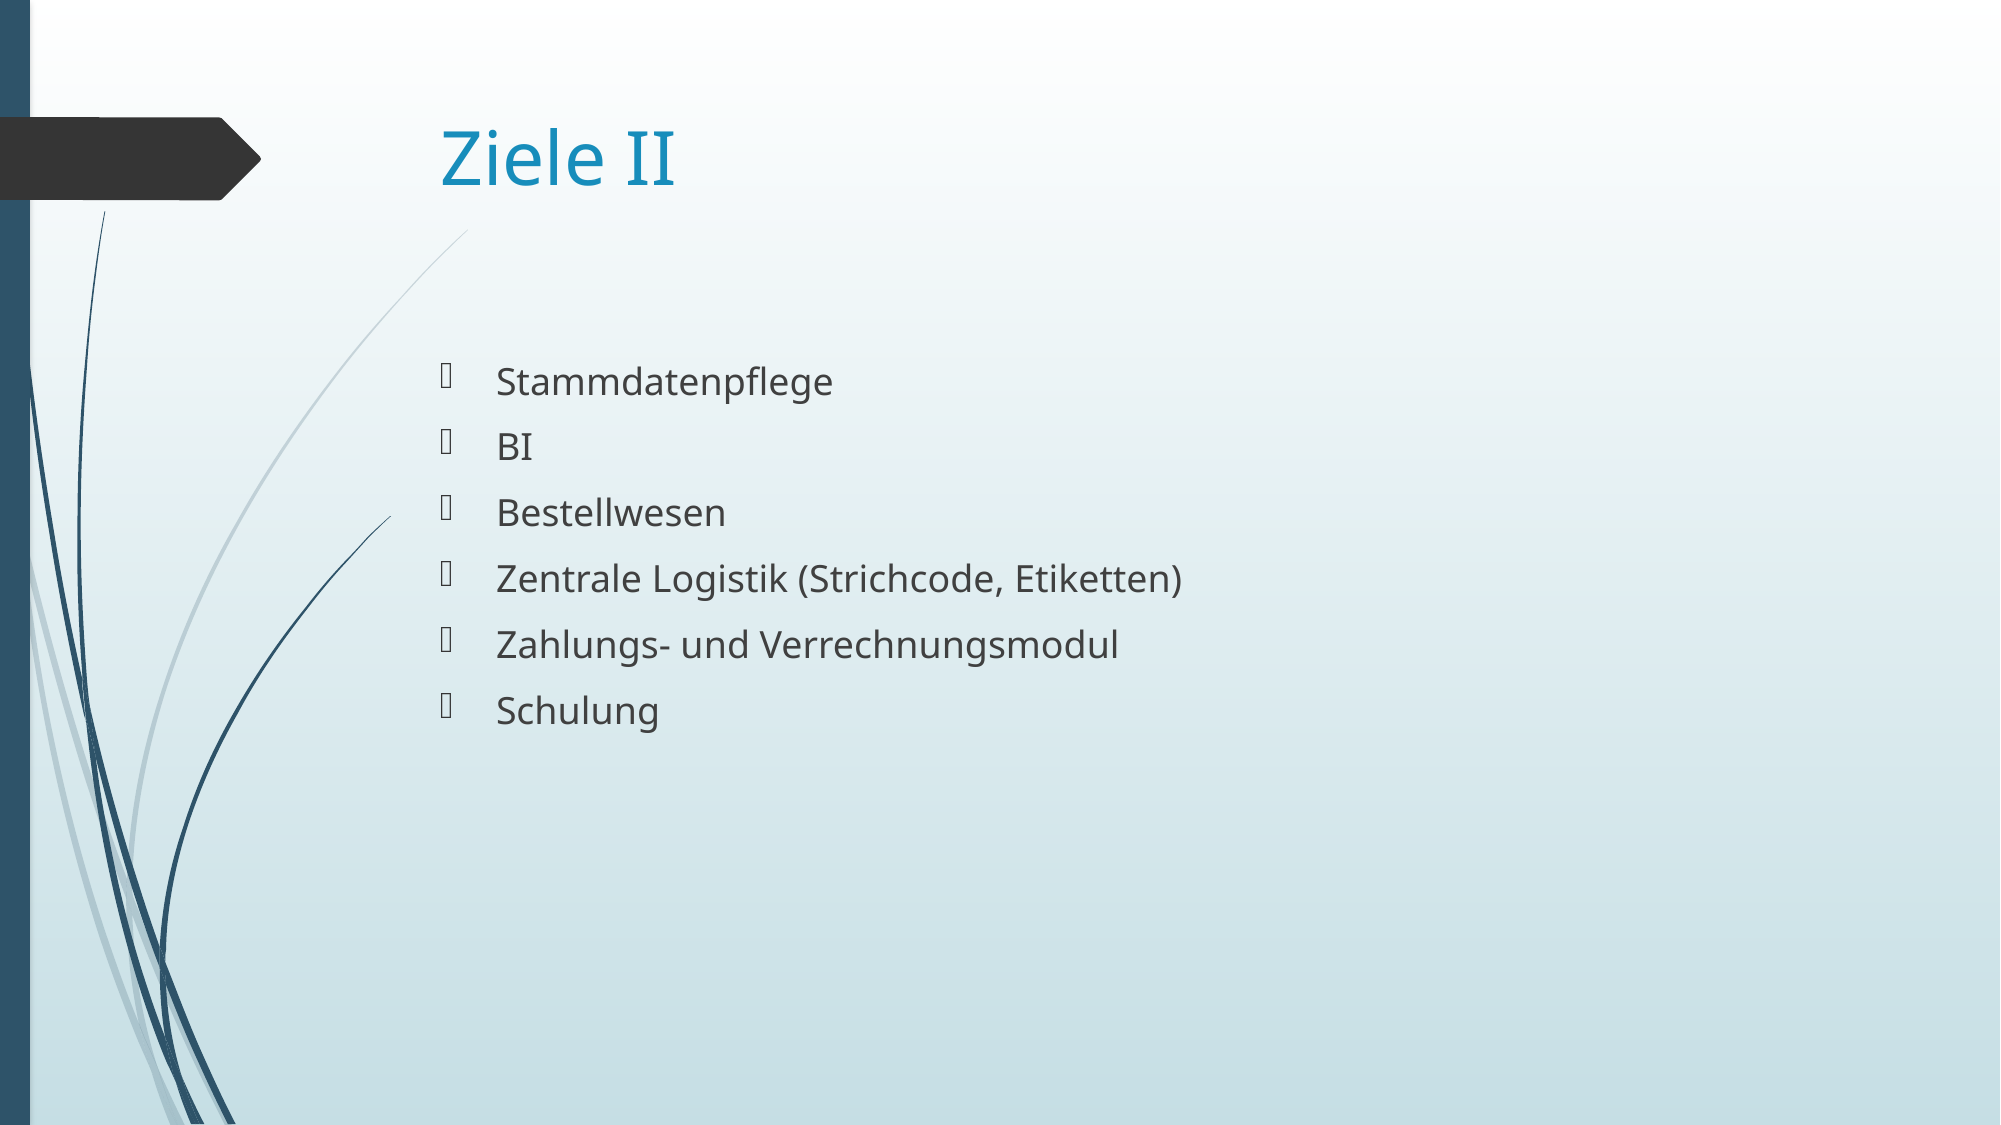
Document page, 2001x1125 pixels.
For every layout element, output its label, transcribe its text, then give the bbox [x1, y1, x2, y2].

title Ziele II [425, 102, 1888, 313]
list Stammdatenpflege BI Bestellwesen Zentrale Logistik (Strichcode, Etiketten) Zahlungs- und Verrechnungsmodul Schulung [424, 350, 1888, 970]
